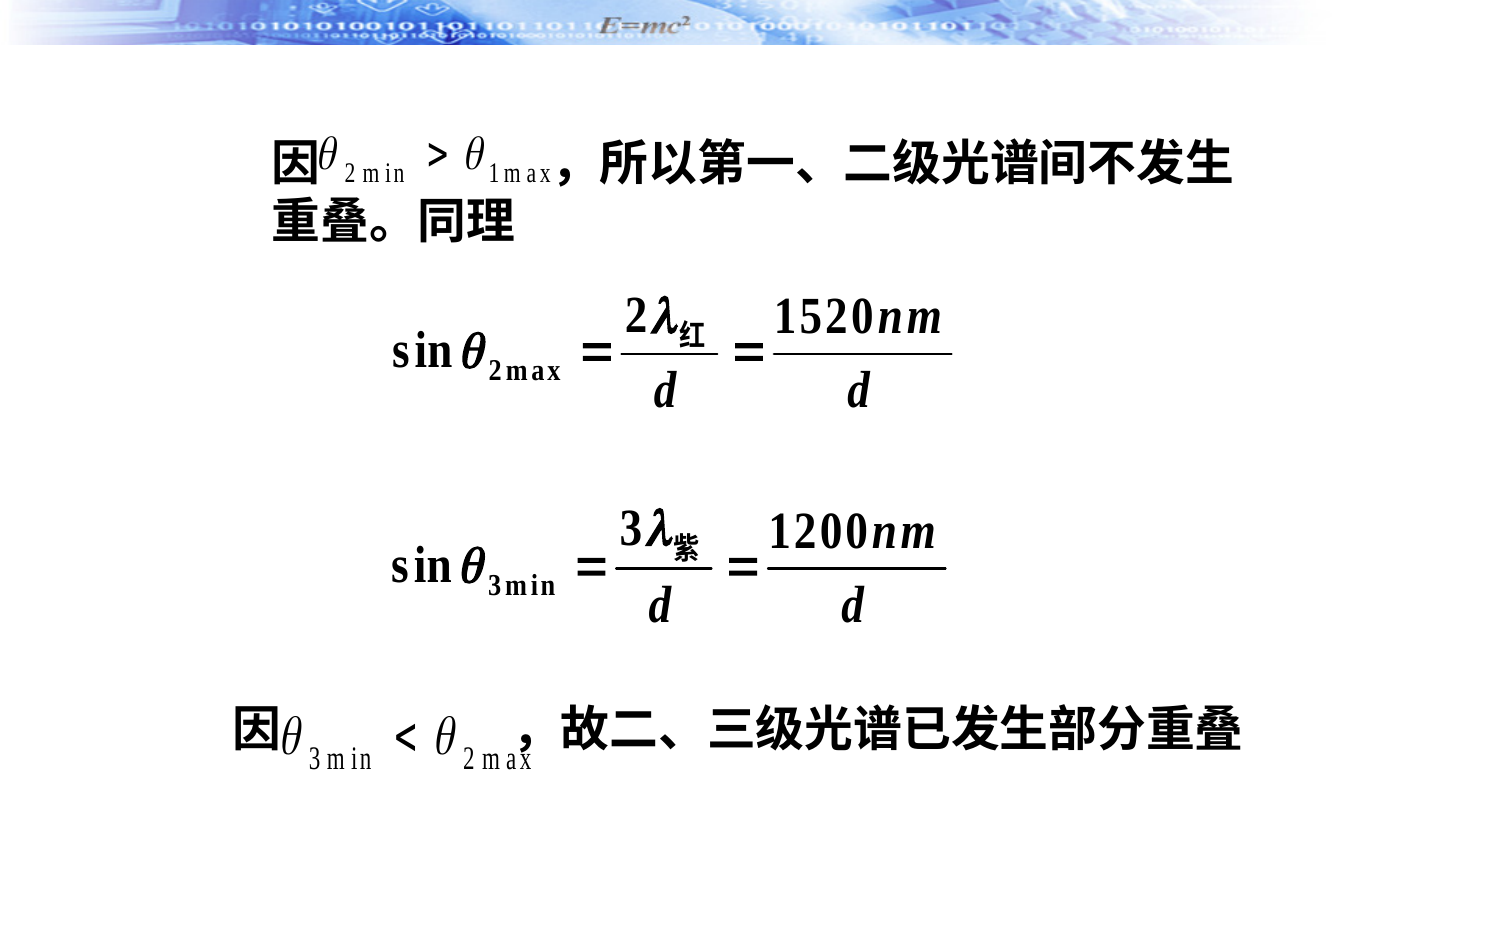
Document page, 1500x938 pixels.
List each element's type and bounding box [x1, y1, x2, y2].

text_box [199, 690, 1277, 780]
text_box [385, 280, 959, 417]
text_box [239, 120, 1267, 258]
text_box [384, 495, 954, 632]
picture [0, 0, 1500, 45]
